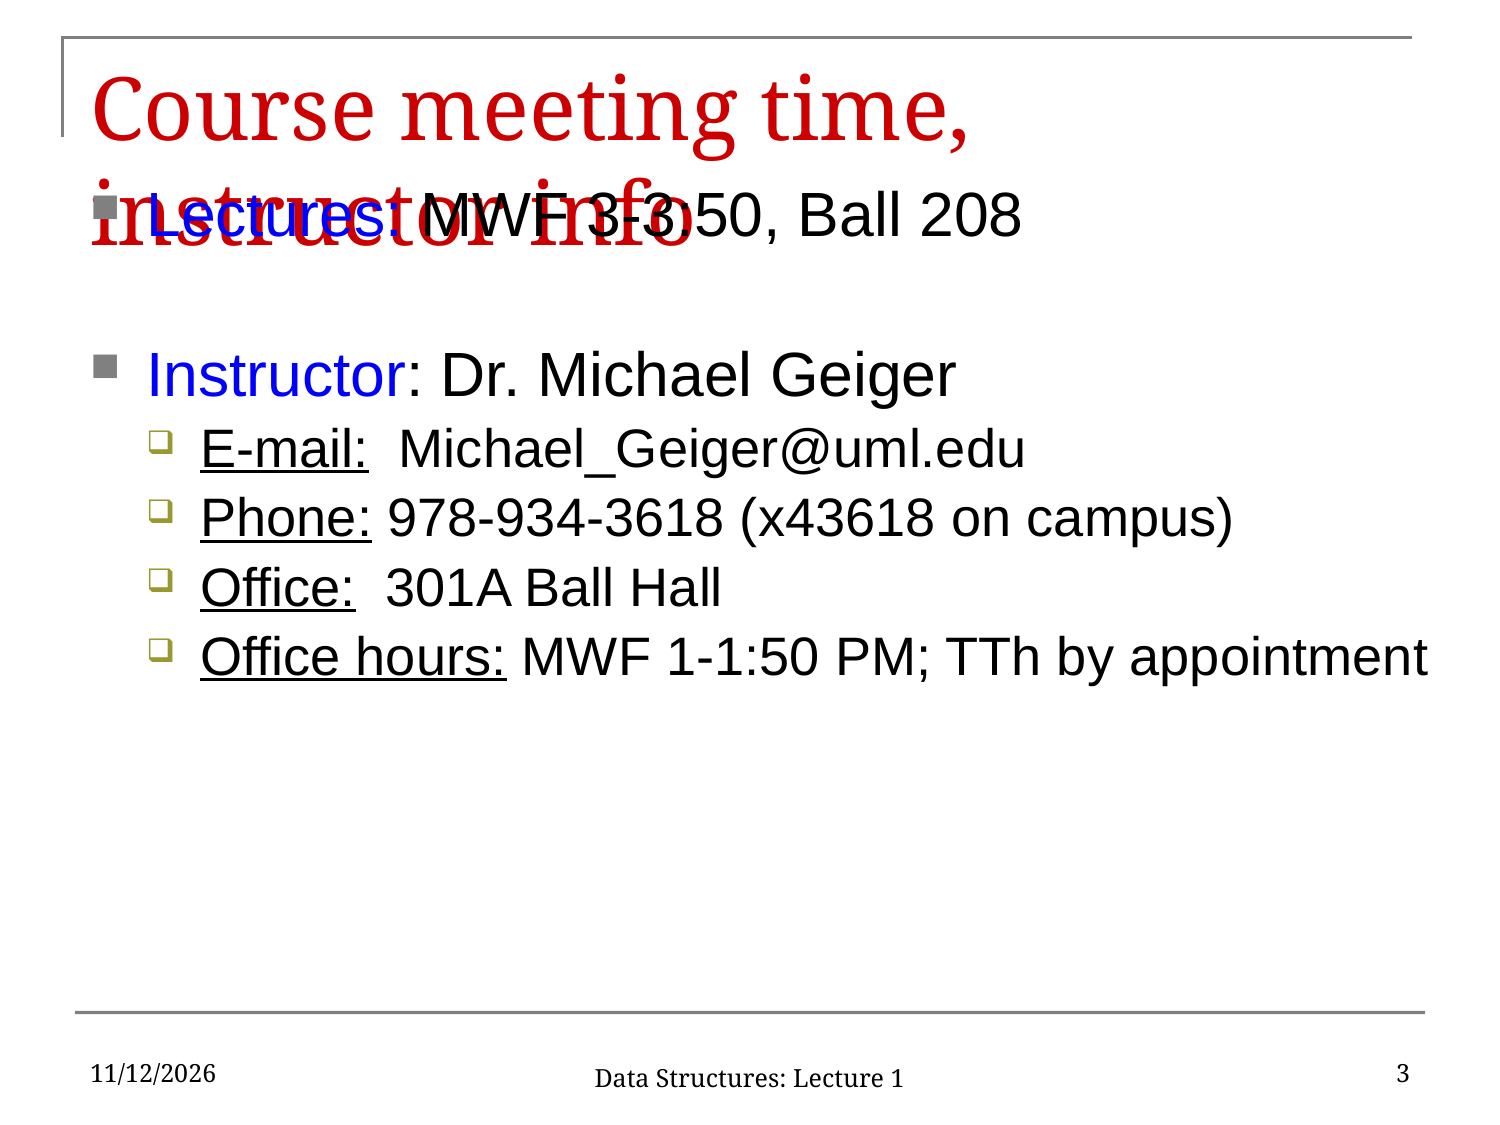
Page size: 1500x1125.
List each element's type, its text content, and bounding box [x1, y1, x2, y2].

footer Data Structures: Lecture 1 [512, 1024, 988, 1101]
list Lectures: MWF 3-3:50, Ball 208 Instructor: Dr. Michael Geiger E-mail: Michael_Geiger@uml.edu Phone: 978-934-3618 (x43618 on campus) Office: 301A Ball Hall Office hours: MWF 1-1:50 PM; TTh by appointment [75, 174, 1450, 1006]
title Course meeting time, instructor info [75, 45, 1425, 163]
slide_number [74, 1023, 426, 1100]
slide_number 3 [1074, 1023, 1426, 1100]
